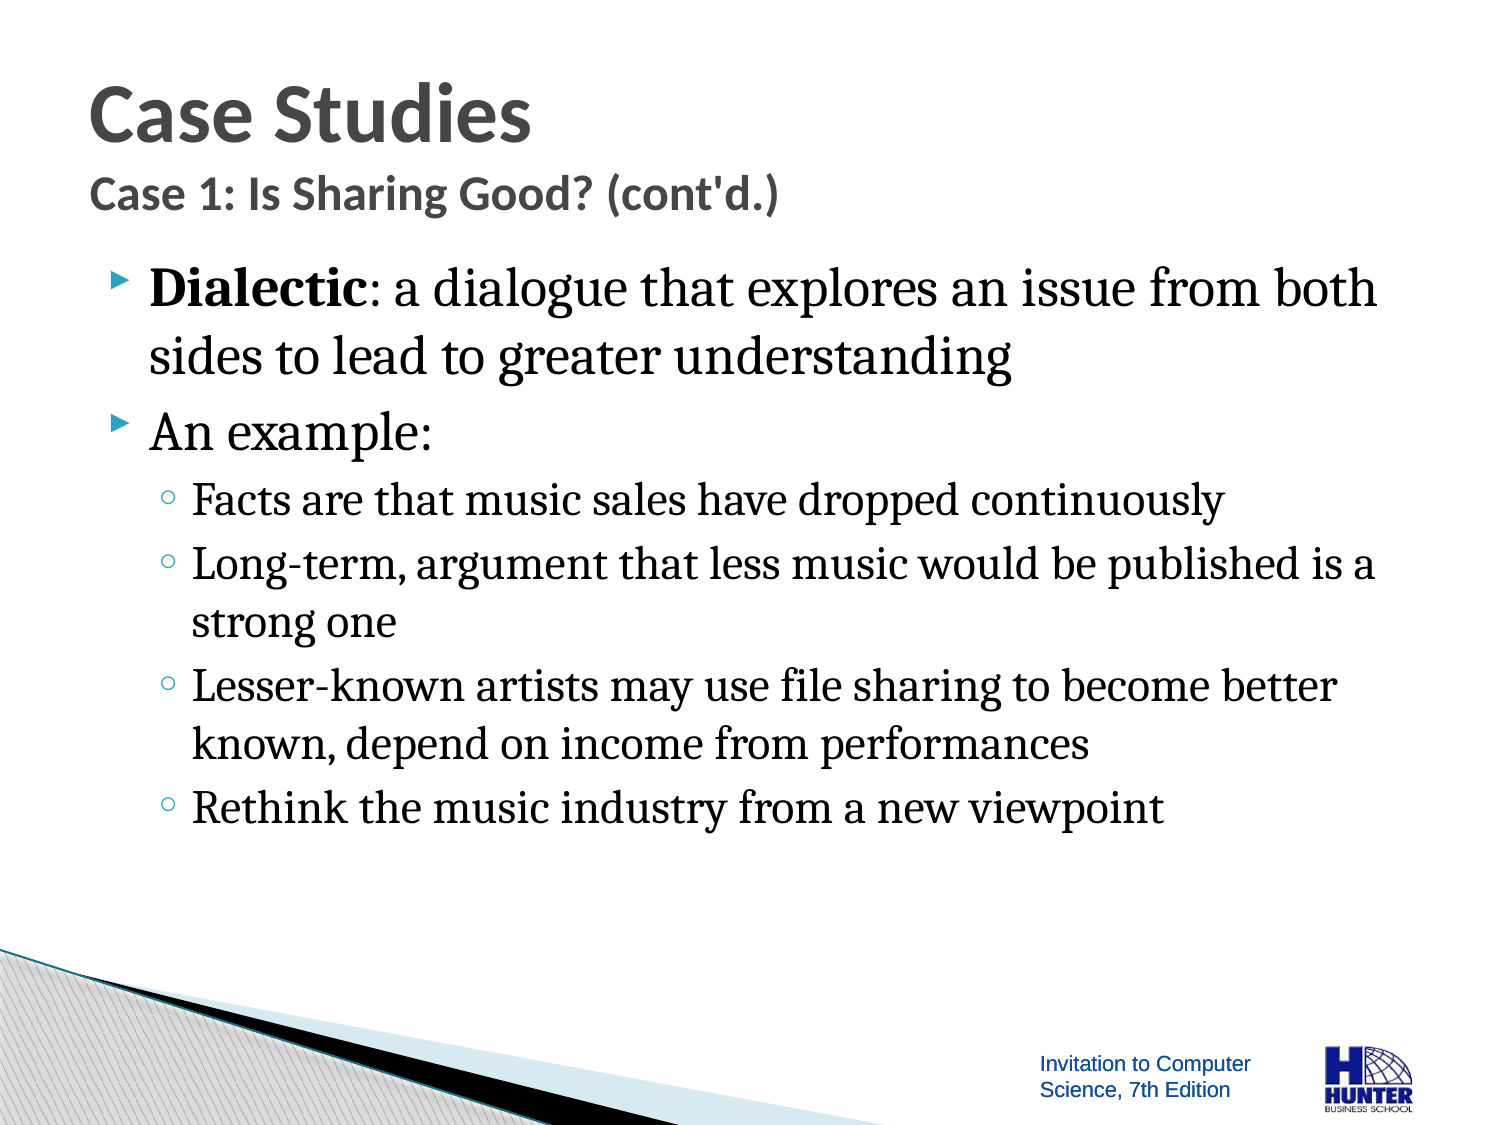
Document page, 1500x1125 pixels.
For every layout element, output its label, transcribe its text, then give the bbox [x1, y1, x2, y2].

list Dialectic: a dialogue that explores an issue from both sides to lead to greater understanding An example: Facts are that music sales have dropped continuously Long-term, argument that less music would be published is a strong one Lesser-known artists may use file sharing to become better known, depend on income from performances Rethink the music industry from a new viewpoint [75, 243, 1425, 986]
title Case Studies Case 1: Is Sharing Good? (cont'd.) [75, 45, 1425, 233]
picture [1325, 1046, 1413, 1113]
